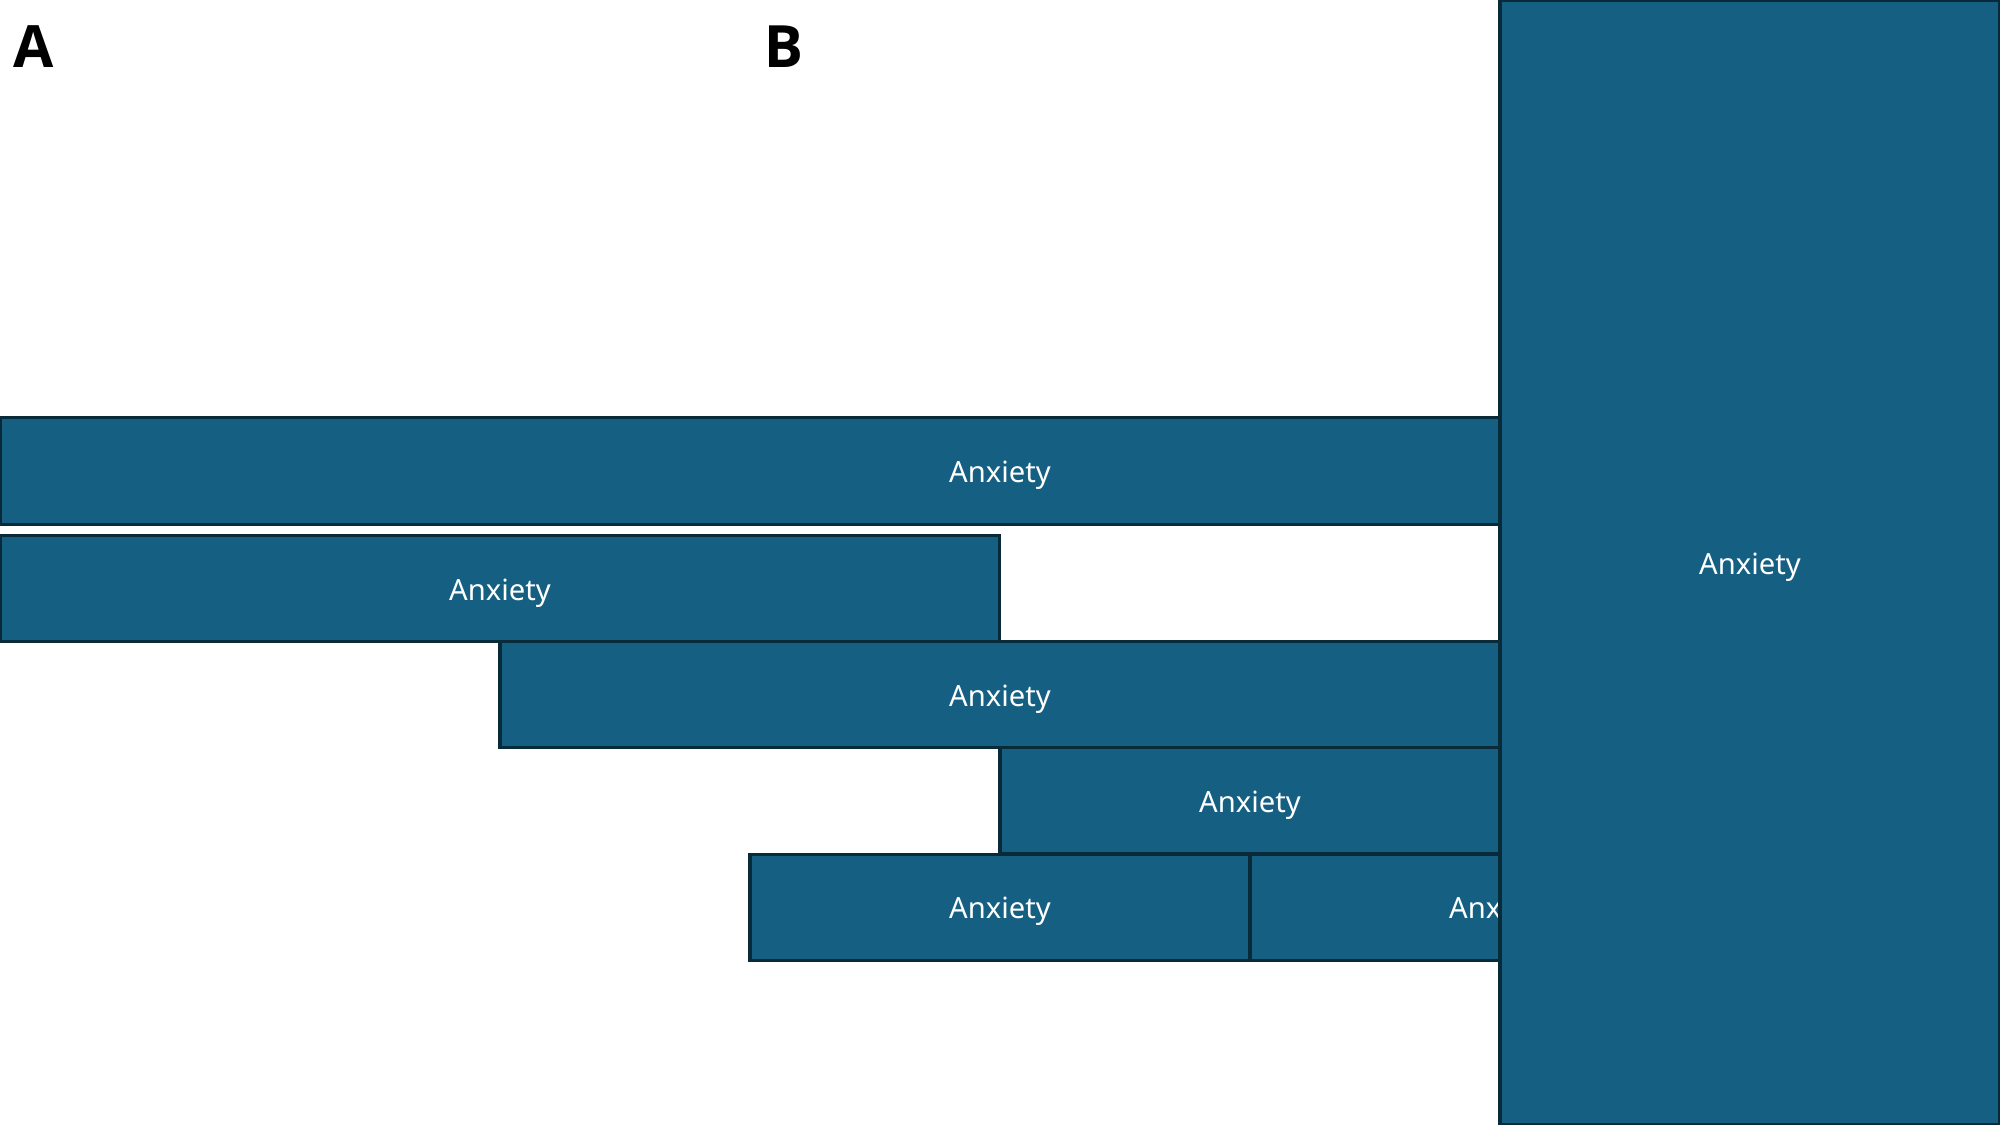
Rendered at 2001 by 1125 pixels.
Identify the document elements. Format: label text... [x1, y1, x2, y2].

text_box Anxiety [0, 416, 1498, 526]
text_box Anxiety [748, 853, 1252, 962]
text_box Anxiety [1252, 853, 1498, 962]
text_box A [0, 2, 69, 87]
text_box Anxiety [1498, 0, 2000, 1125]
text_box Anxiety [0, 534, 1001, 643]
text_box B [749, 2, 818, 87]
text_box Anxiety [498, 640, 1498, 749]
text_box Anxiety [998, 746, 1498, 853]
